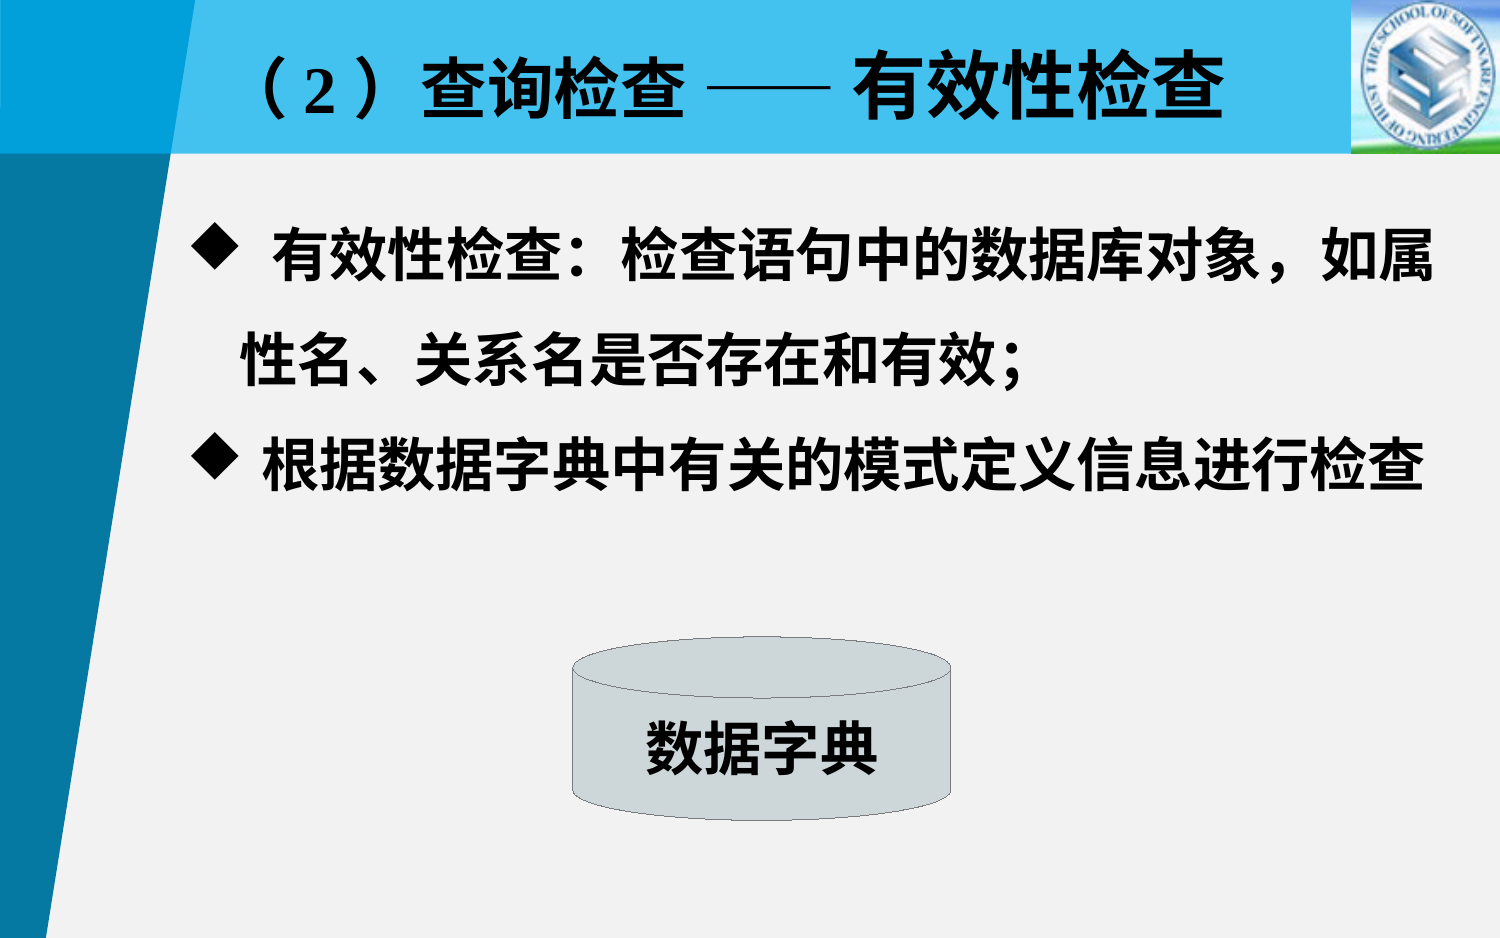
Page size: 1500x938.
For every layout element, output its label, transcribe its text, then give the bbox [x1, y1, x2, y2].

text_box （2）查询检查 —— 有效性检查 [206, 31, 1329, 137]
picture [1351, 0, 1500, 154]
text_box 数据字典 [572, 636, 951, 821]
text_box 有效性检查：检查语句中的数据库对象，如属 性名、关系名是否存在和有效； 根据数据字典中有关的模式定义信息进行检查 [171, 176, 1500, 506]
